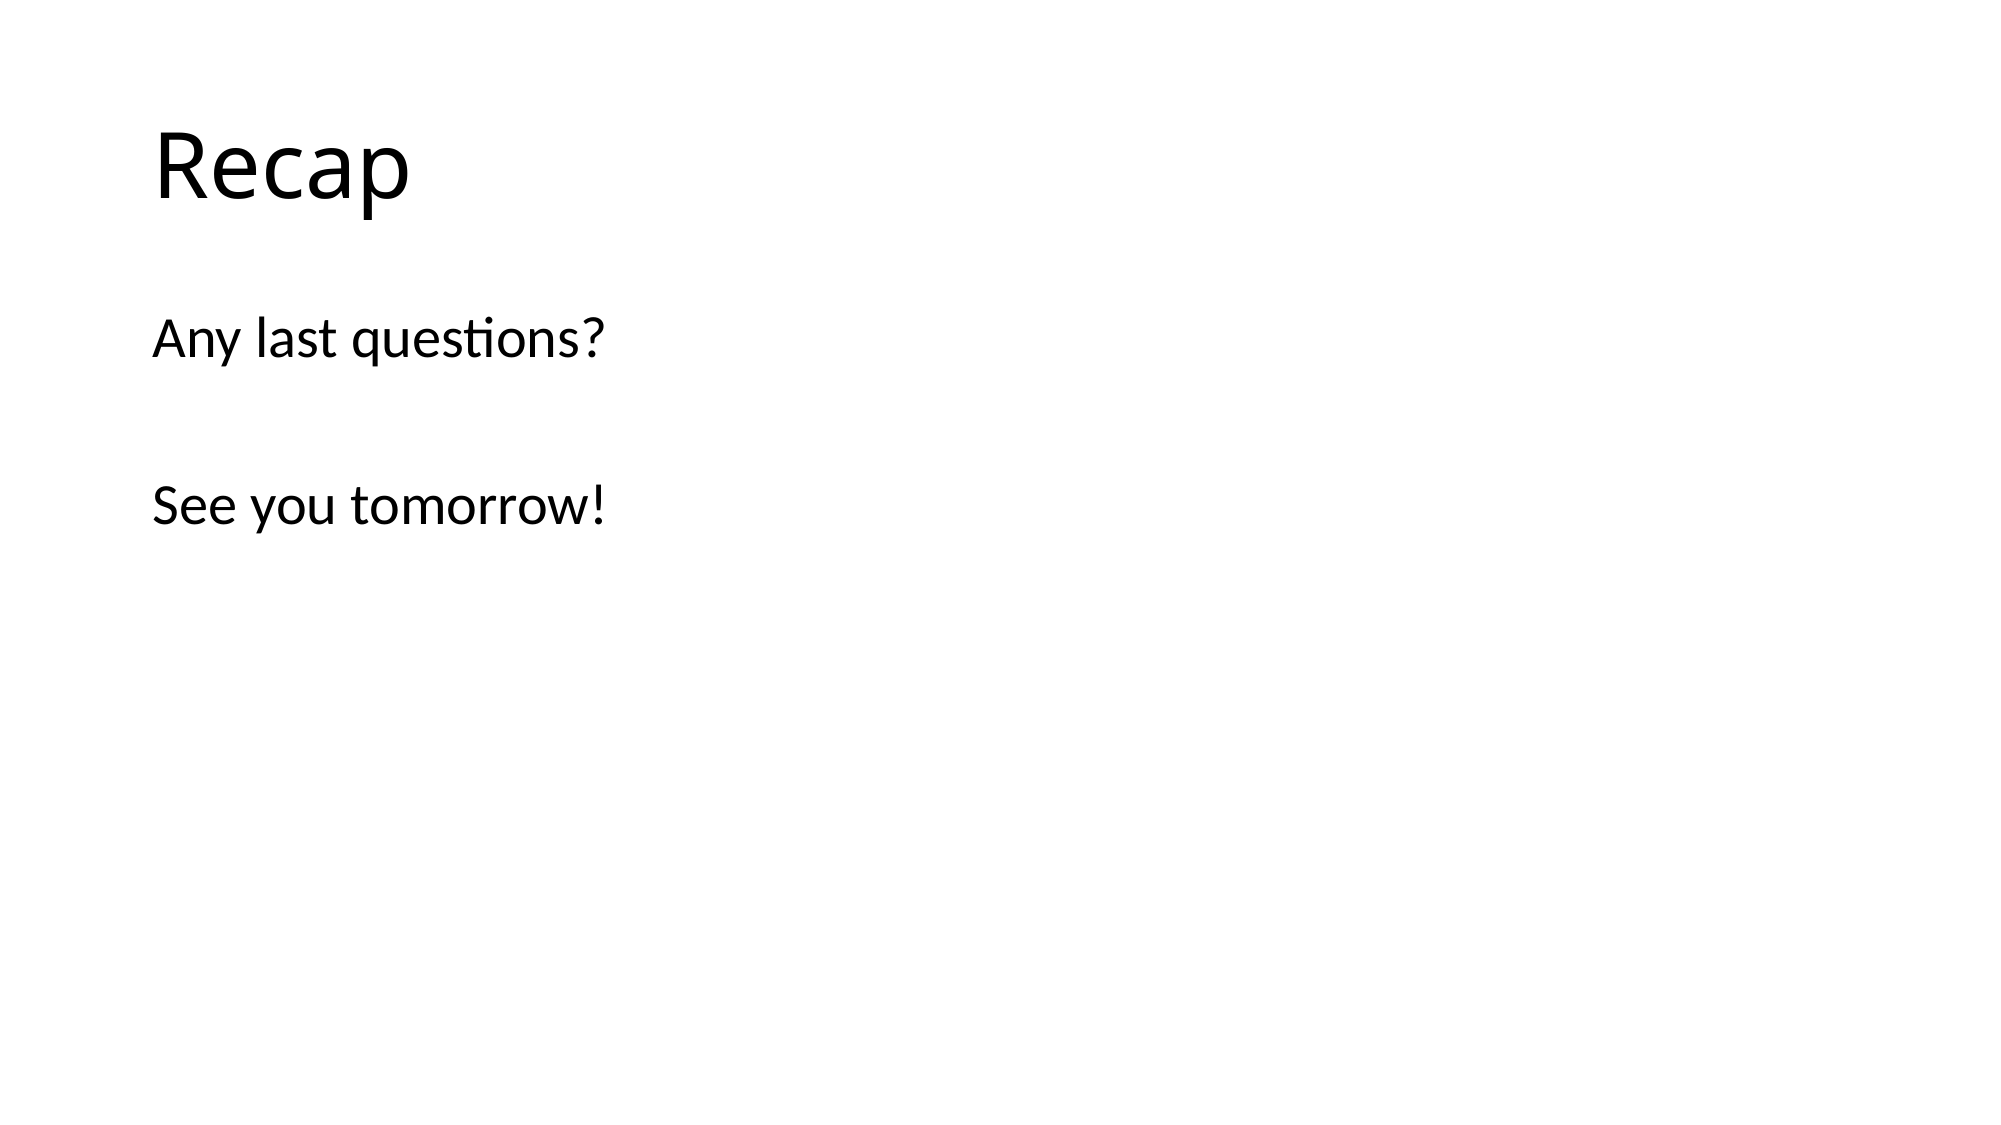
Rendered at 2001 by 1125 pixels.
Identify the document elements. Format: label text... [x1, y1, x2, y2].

list Any last questions? See you tomorrow! [137, 299, 1908, 1014]
title Recap [137, 59, 1863, 278]
